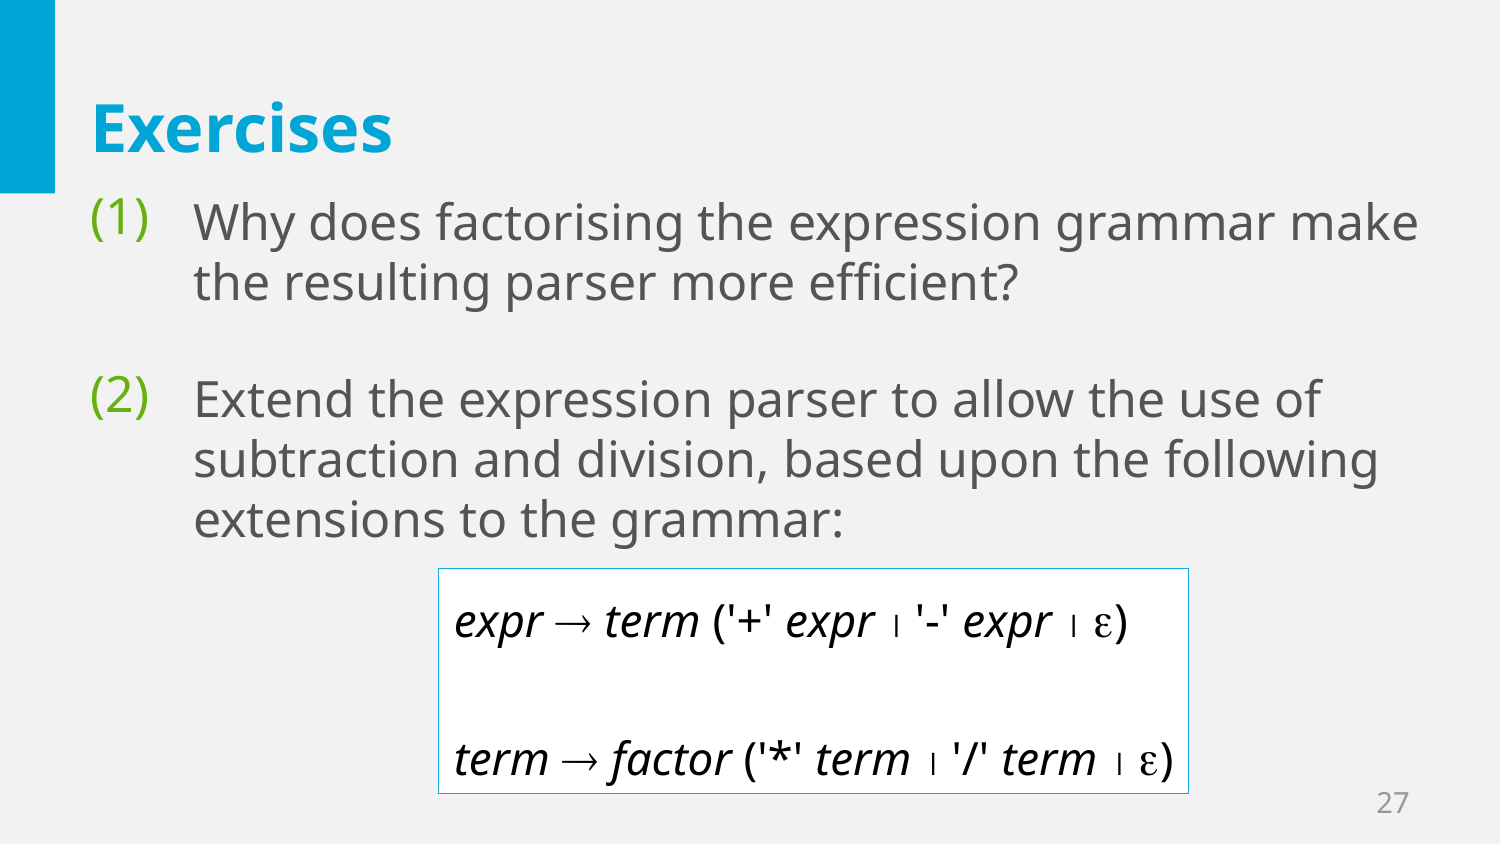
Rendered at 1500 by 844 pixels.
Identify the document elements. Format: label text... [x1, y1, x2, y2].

text_box expr  term ('+' expr  '-' expr  ) term  factor ('*' term  '/' term  ) [438, 568, 1189, 794]
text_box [71, 176, 1452, 320]
slide_number 27 [1074, 782, 1425, 827]
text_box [71, 353, 1452, 558]
title Exercises [75, 33, 1425, 175]
